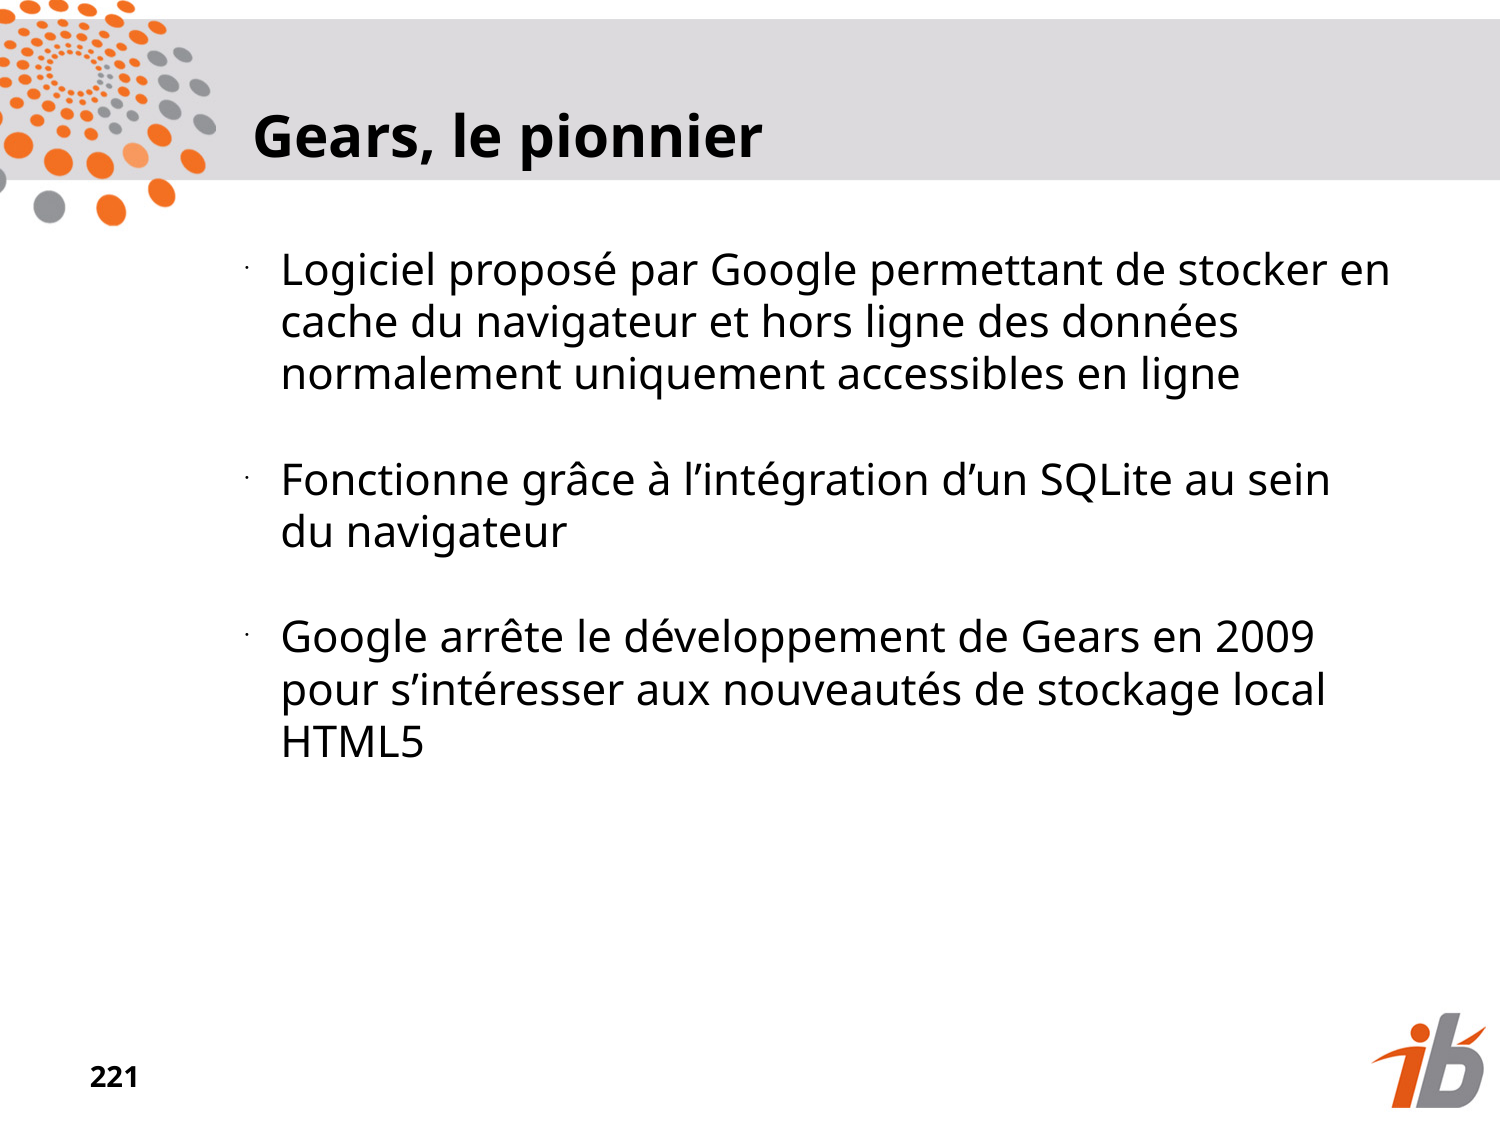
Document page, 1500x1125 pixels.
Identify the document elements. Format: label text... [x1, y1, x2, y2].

picture [0, 0, 1500, 1125]
text_box Gears, le pionnier [237, 18, 1408, 177]
text_box Logiciel proposé par Google permettant de stocker en cache du navigateur et hors ligne des données normalement uniquement accessibles en ligne Fonctionne grâce à l’intégration d’un SQLite au sein du navigateur Google arrête le développement de Gears en 2009 pour s’intéresser aux nouveautés de stockage local HTML5 [230, 233, 1412, 976]
text_box <numéro> [64, 1035, 165, 1121]
